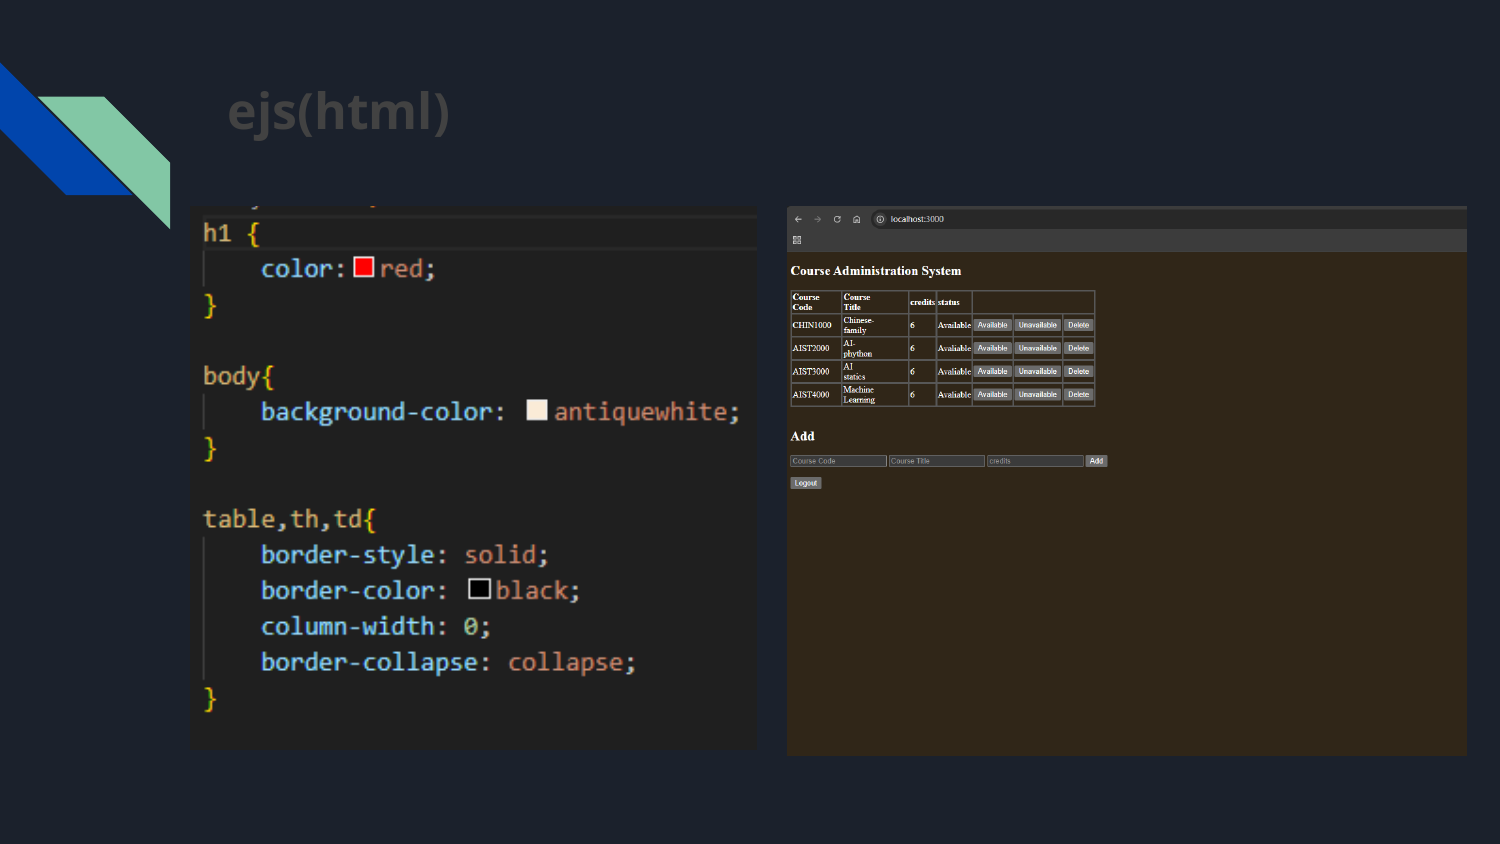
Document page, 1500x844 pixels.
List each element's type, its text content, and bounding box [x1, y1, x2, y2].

title ejs(html) [212, 64, 1368, 215]
picture [190, 205, 757, 750]
picture [786, 205, 1467, 756]
